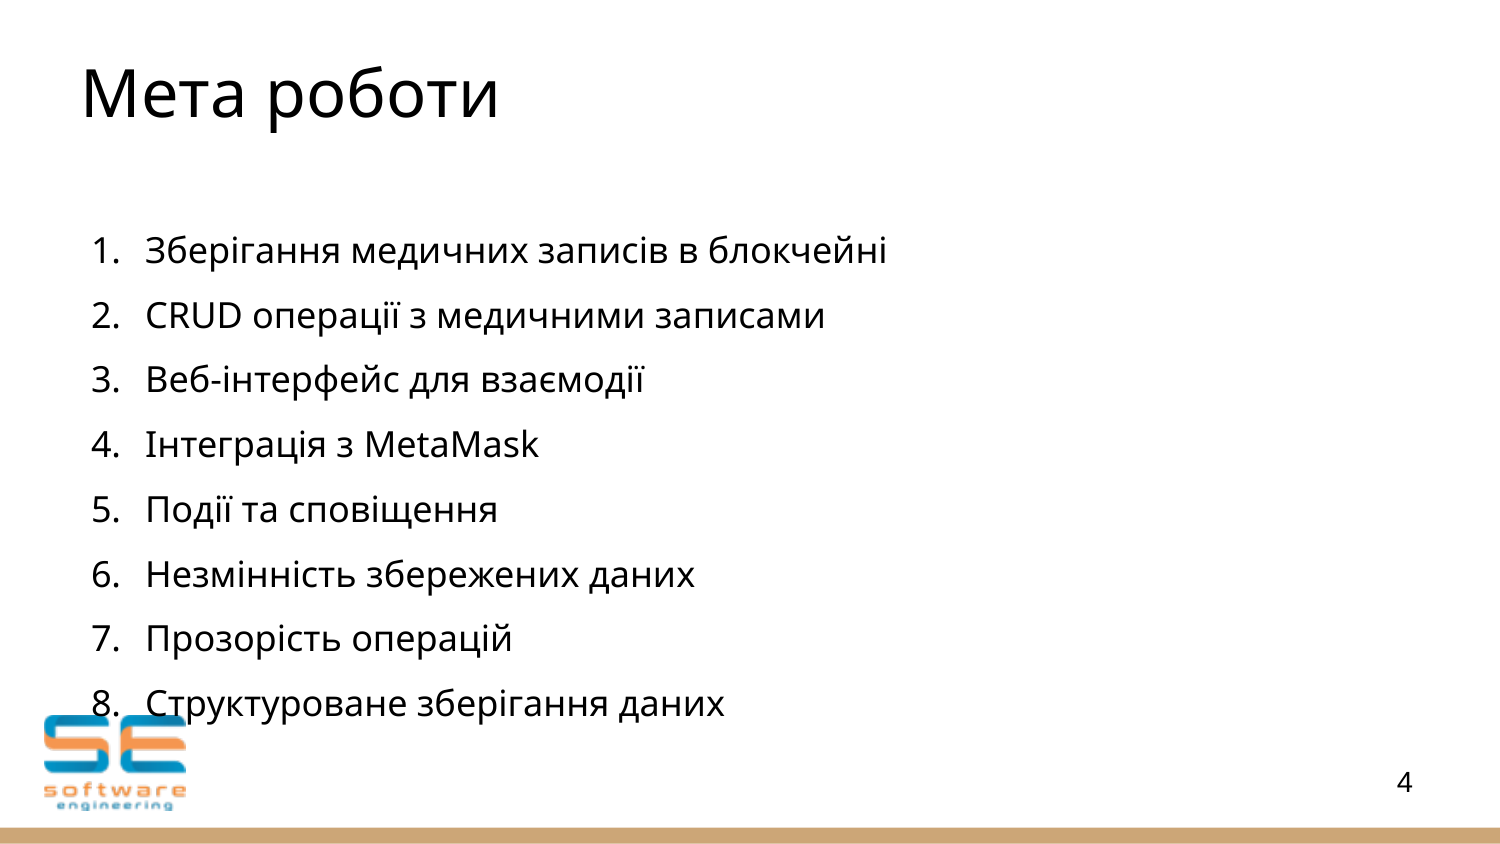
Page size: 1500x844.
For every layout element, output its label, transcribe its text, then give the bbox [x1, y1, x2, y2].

title Мета роботи [65, 9, 1464, 146]
text_box 4 [1382, 755, 1500, 806]
list Зберігання медичних записів в блокчейні CRUD операції з медичними записами Веб-інтерфейс для взаємодії Інтеграція з MetaMask Події та сповіщення Незмінність збережених даних Прозорість операцій Структуроване зберігання даних [58, 191, 1456, 742]
picture [43, 714, 186, 811]
